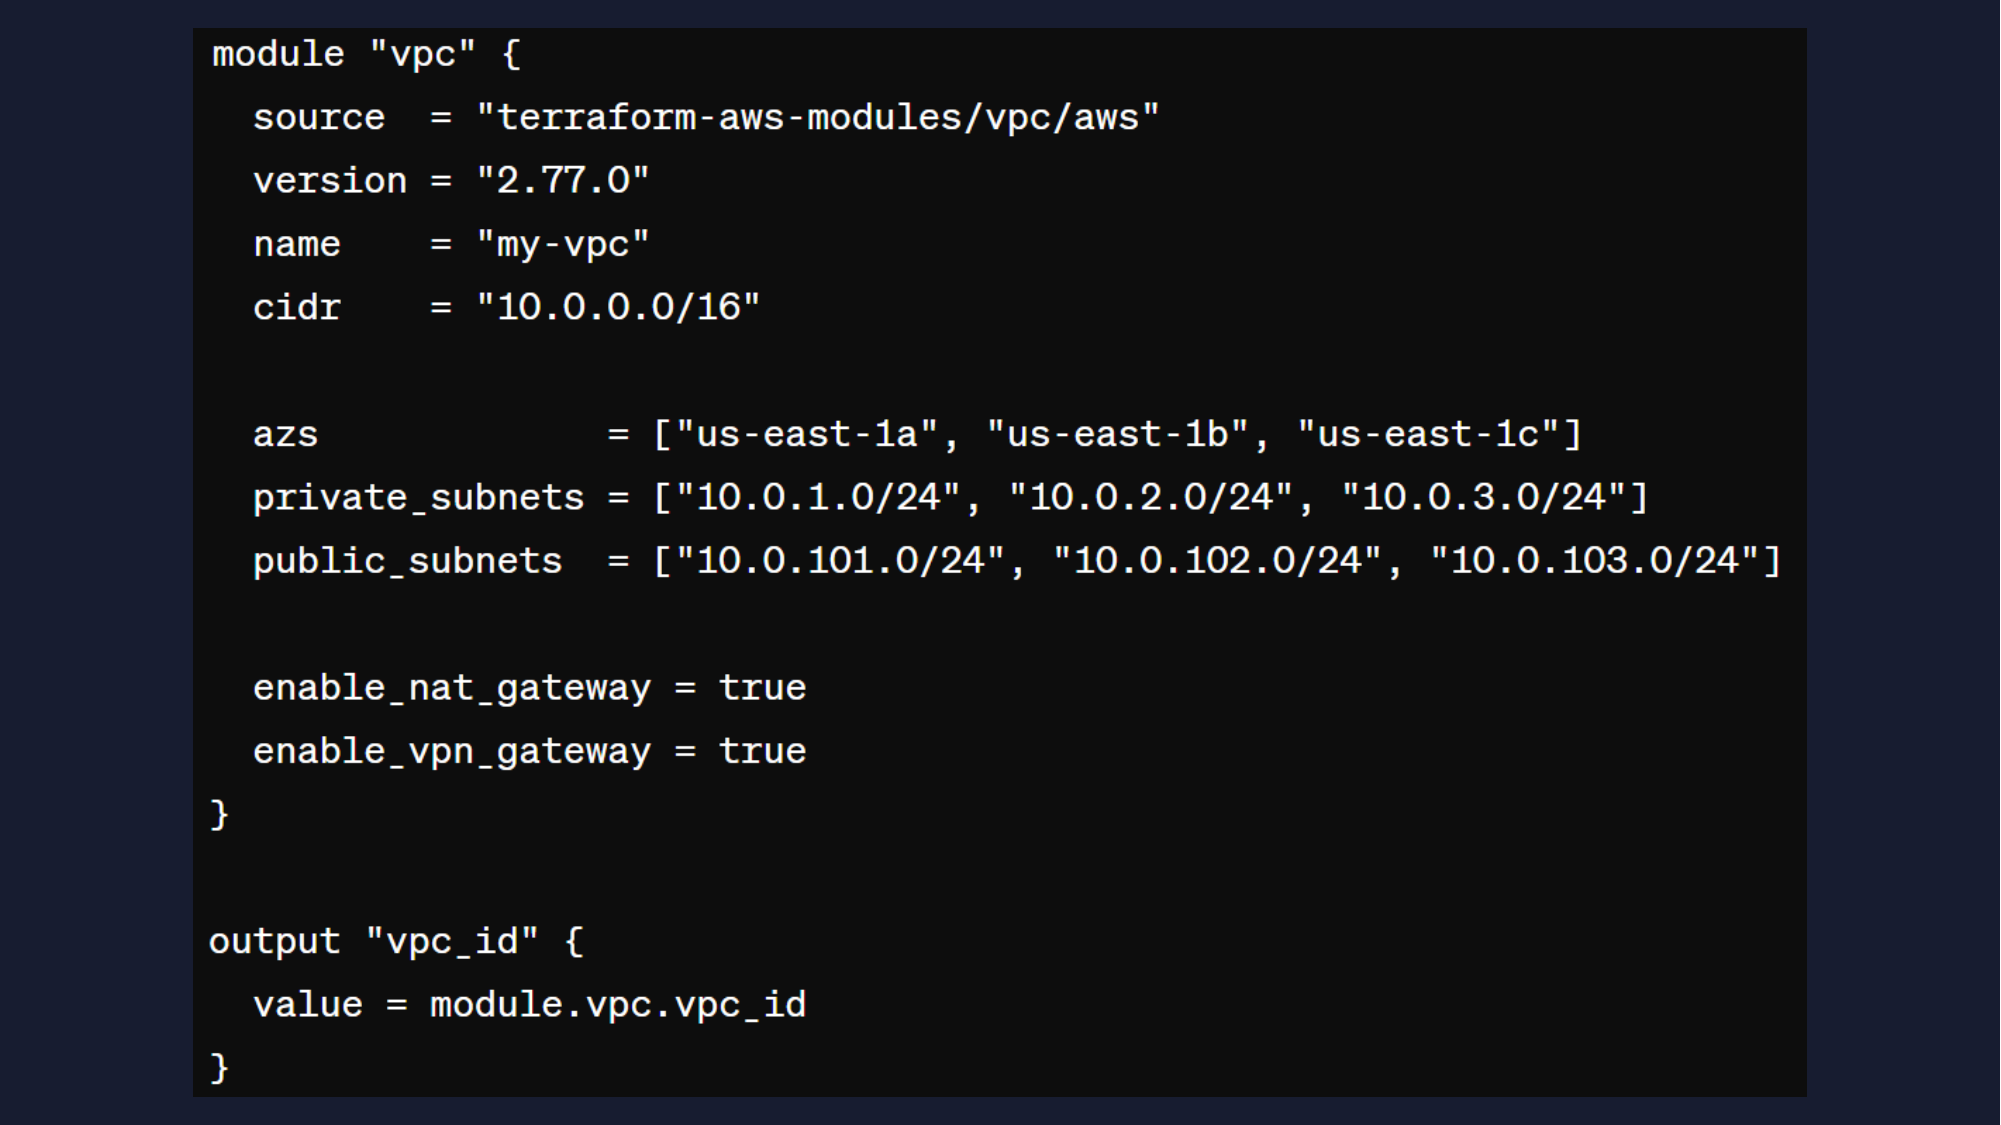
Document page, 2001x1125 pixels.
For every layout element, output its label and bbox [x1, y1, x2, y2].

picture [193, 28, 1807, 1097]
